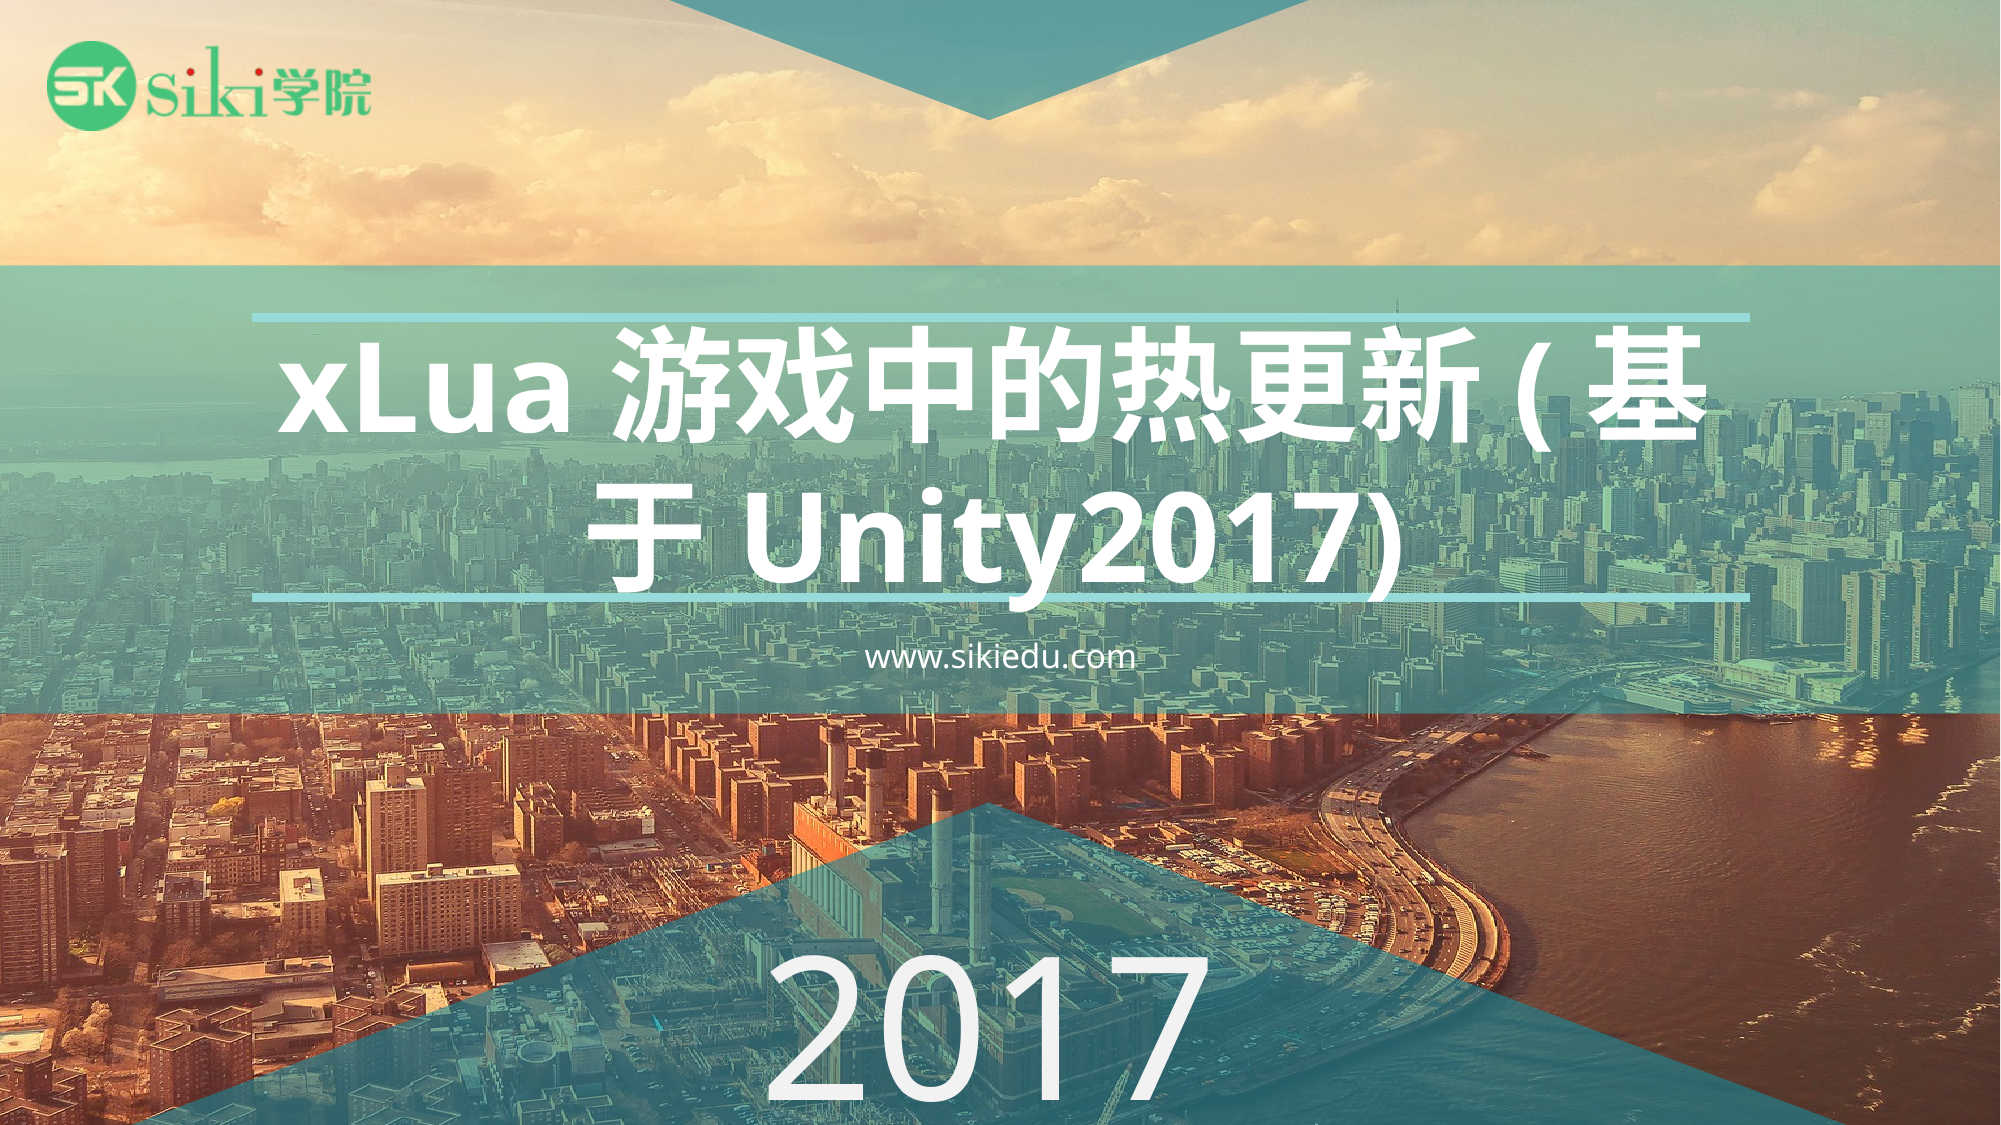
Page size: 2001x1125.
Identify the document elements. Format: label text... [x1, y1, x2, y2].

subtitle www.sikiedu.com [252, 621, 1750, 685]
text_box [0, 264, 2000, 715]
picture [0, 0, 2001, 1125]
title xLua游戏中的热更新(基于Unity2017) [238, 327, 1750, 588]
